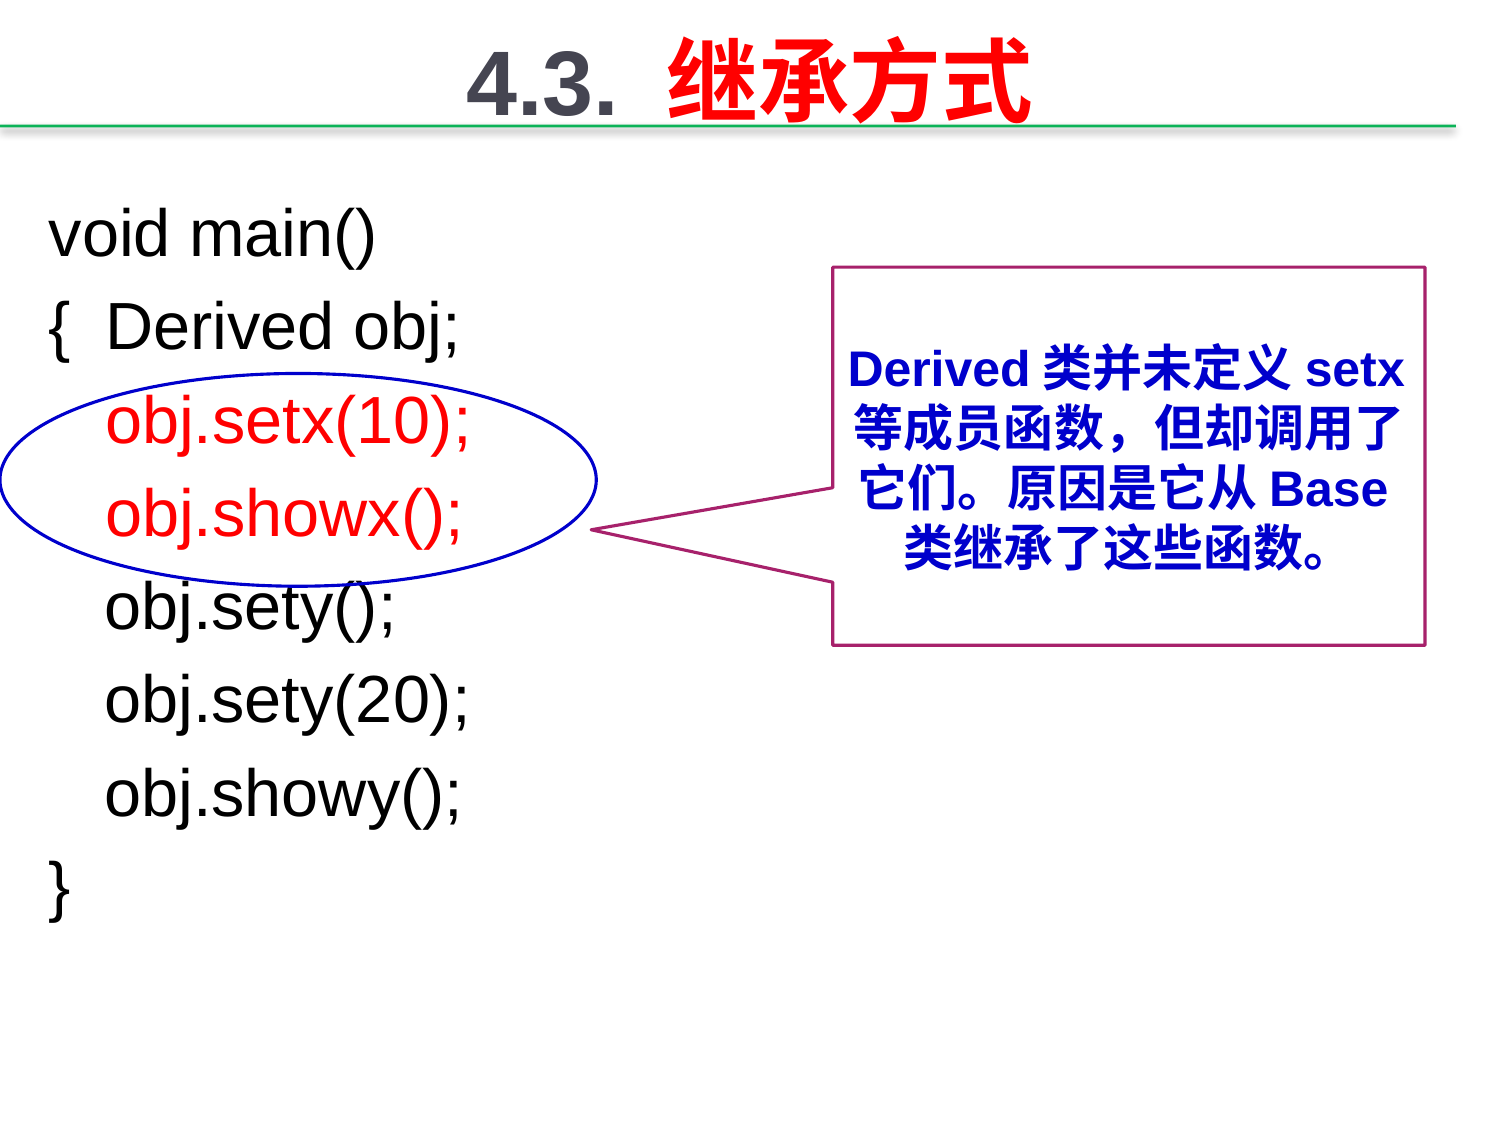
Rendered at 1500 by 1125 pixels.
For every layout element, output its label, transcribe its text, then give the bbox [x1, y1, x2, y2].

text_box Derived类并未定义setx等成员函数，但却调用了它们。原因是它从Base类继承了这些函数。 [589, 265, 1427, 647]
title 4.3. 继承方式 [74, 11, 1426, 146]
list void main() { Derived obj; obj.setx(10); obj.showx(); obj.sety(); obj.sety(20); obj.showy(); } [33, 182, 692, 1125]
text_box [0, 371, 598, 588]
